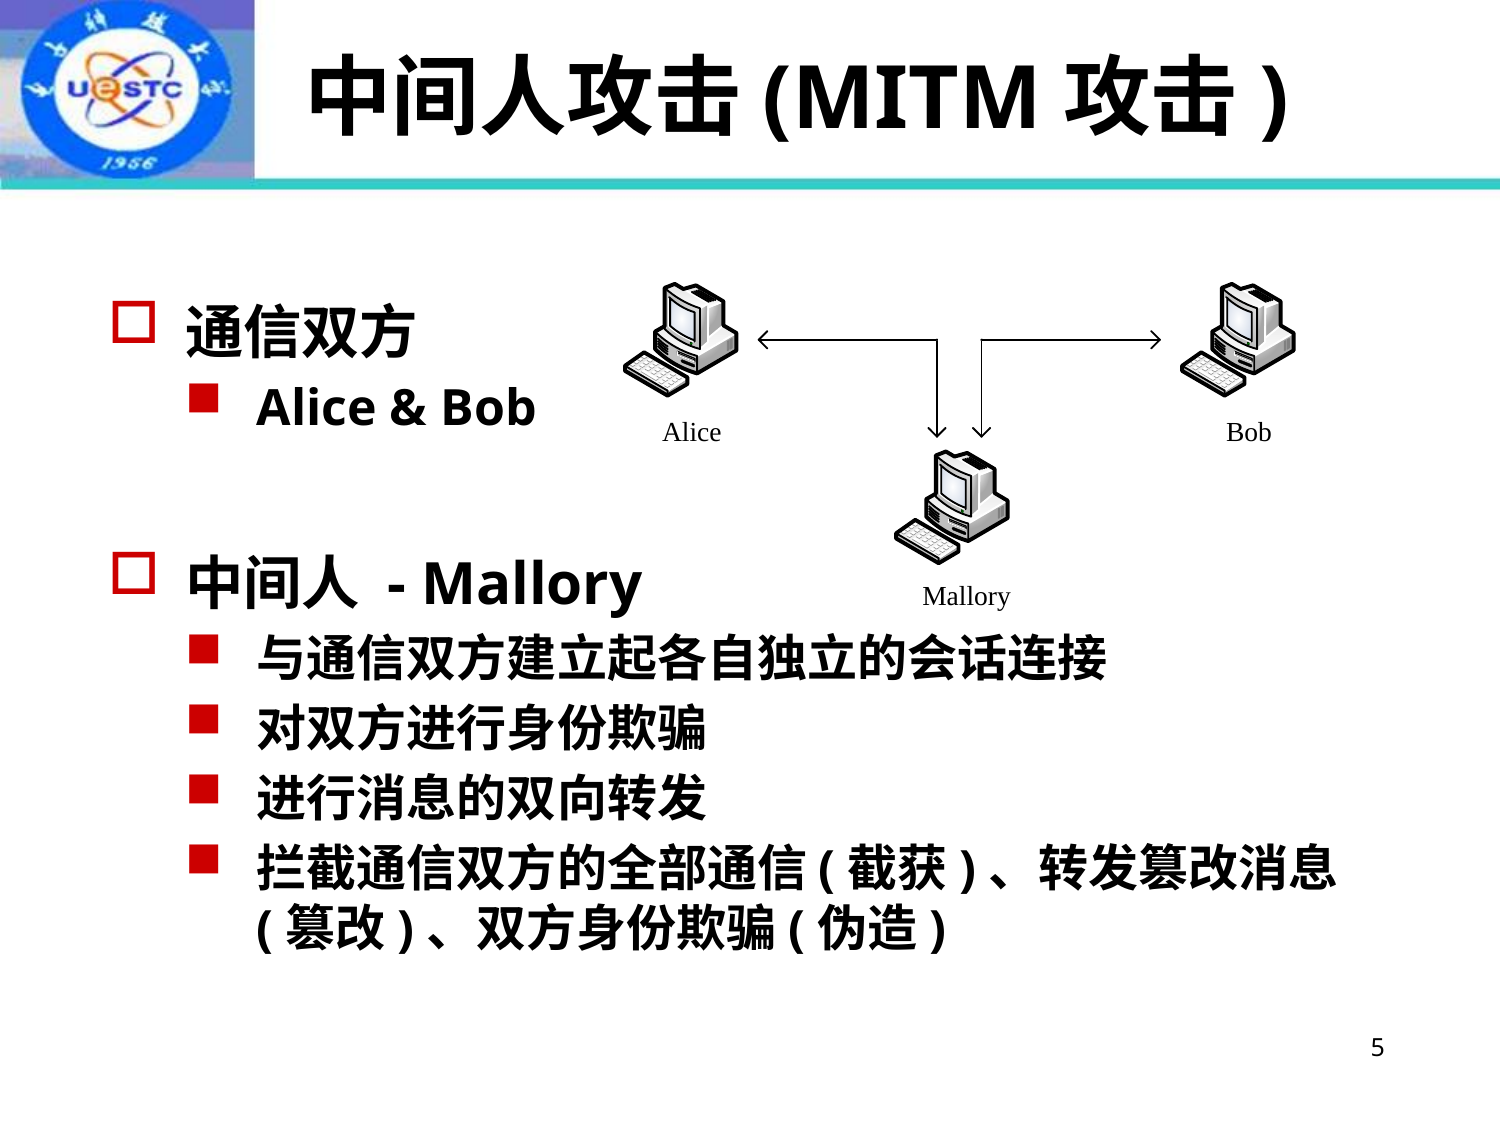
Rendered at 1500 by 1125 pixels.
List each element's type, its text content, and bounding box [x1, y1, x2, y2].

list 通信双方 Alice & Bob 中间人 - Mallory 与通信双方建立起各自独立的会话连接 对双方进行身份欺骗 进行消息的双向转发 拦截通信双方的全部通信(截获)、转发篡改消息(篡改)、双方身份欺骗(伪造) [92, 287, 1406, 1012]
slide_number 5 [1074, 1024, 1401, 1103]
picture [0, 0, 1500, 1125]
title 中间人攻击(MITM攻击) [289, 42, 1500, 154]
